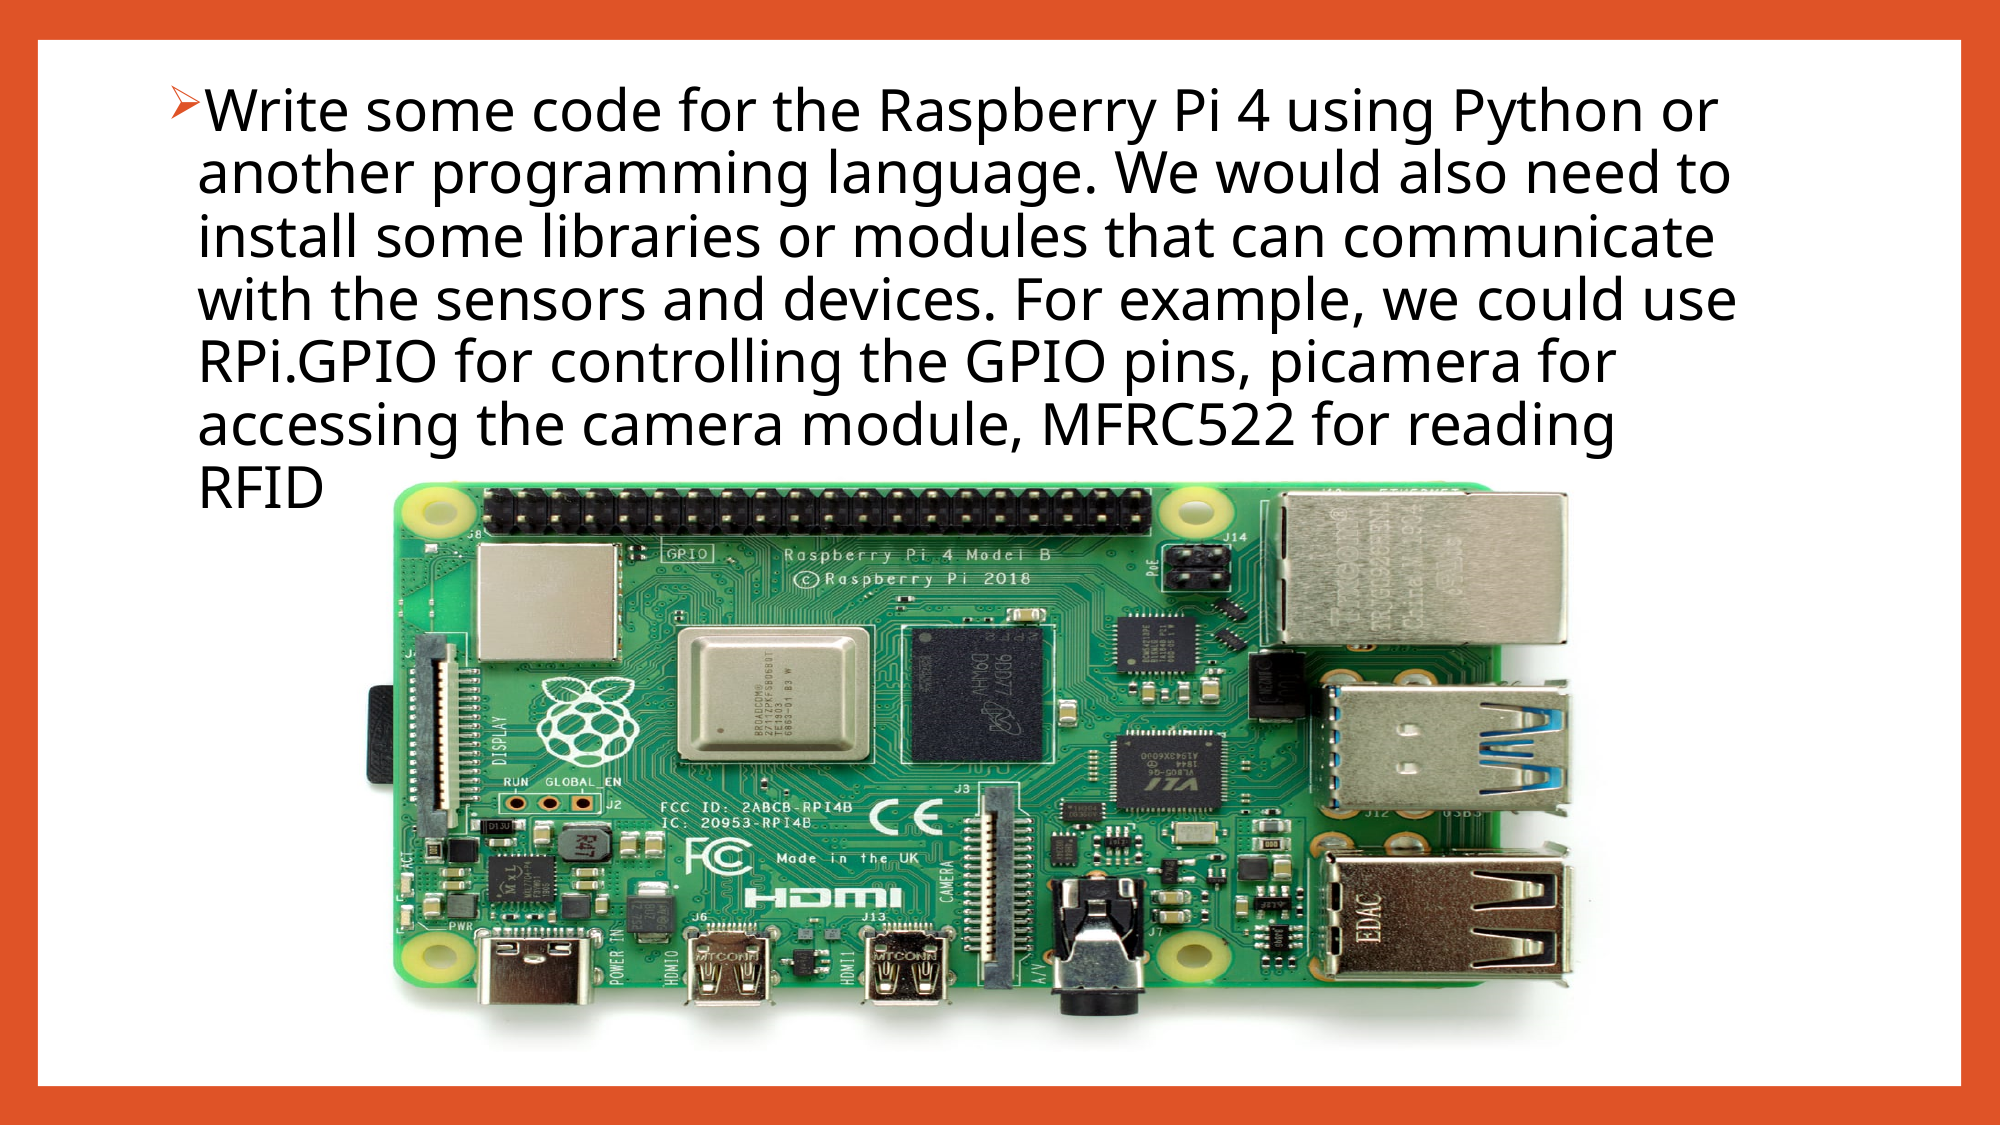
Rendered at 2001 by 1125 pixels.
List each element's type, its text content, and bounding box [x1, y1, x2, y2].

list Write some code for the Raspberry Pi 4 using Python or another programming language. We would also need to install some libraries or modules that can communicate with the sensors and devices. For example, we could use RPi.GPIO for controlling the GPIO pins, picamera for accessing the camera module, MFRC522 for reading RFID tags, etc. [144, 73, 1765, 485]
picture [326, 458, 1610, 1052]
